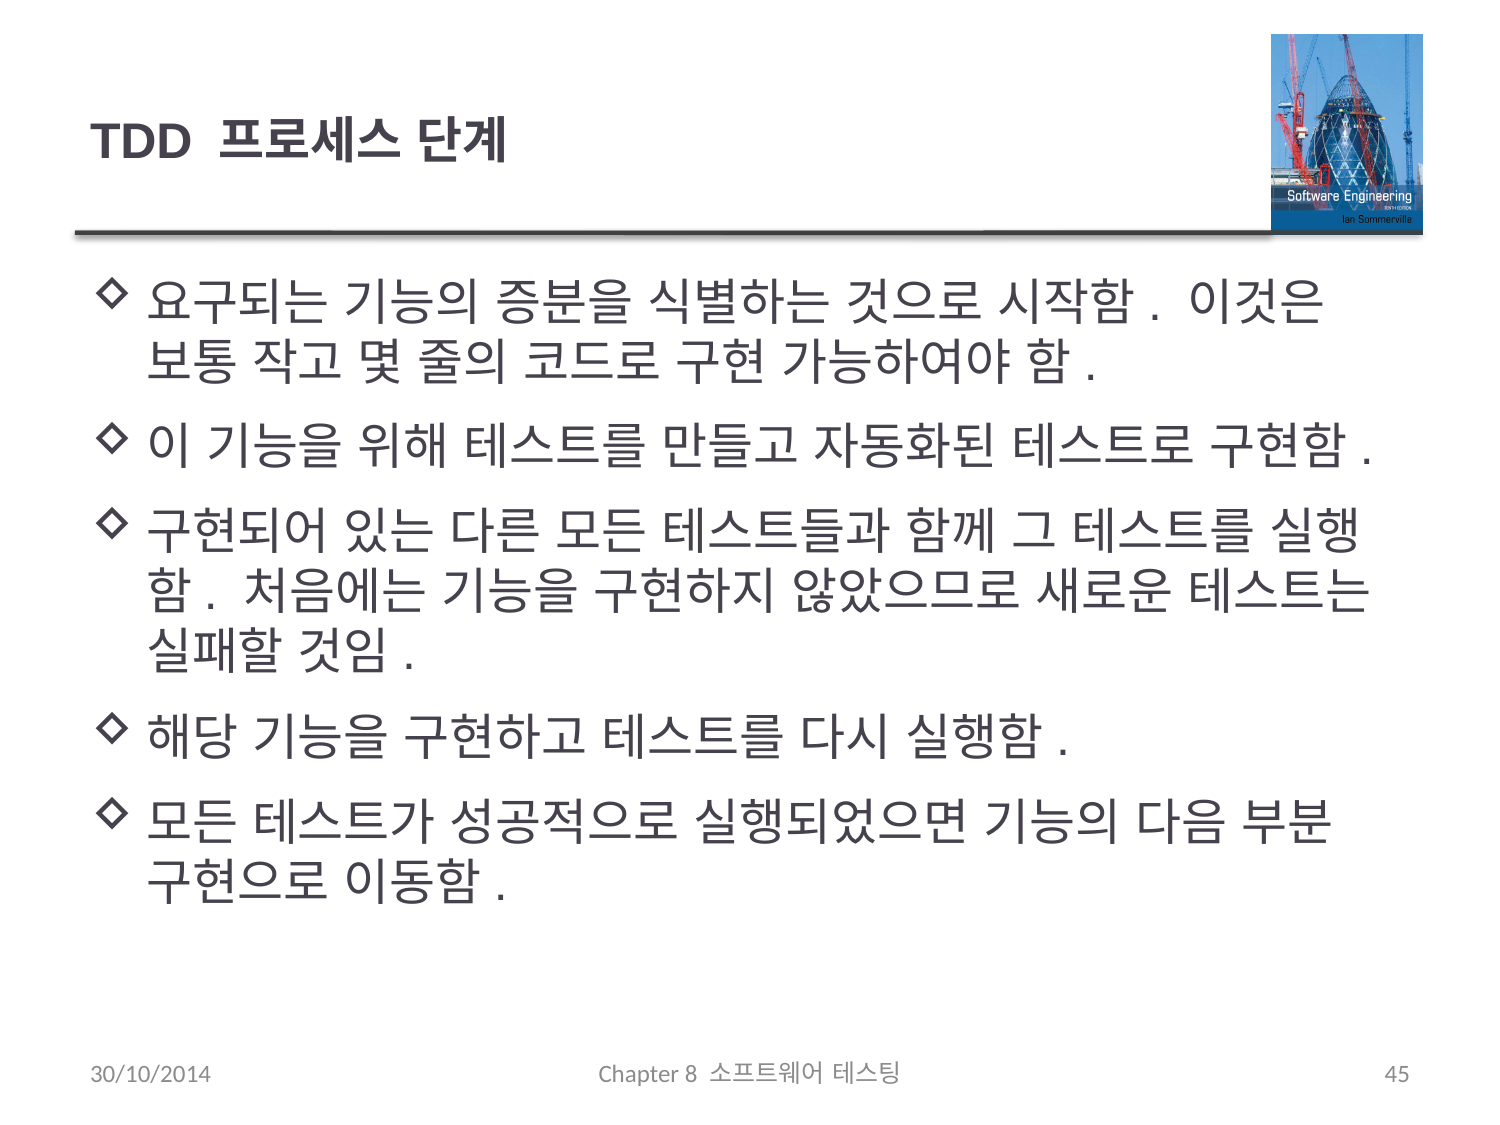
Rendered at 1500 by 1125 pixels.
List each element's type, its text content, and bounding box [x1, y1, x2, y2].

list 요구되는 기능의 증분을 식별하는 것으로 시작함. 이것은 보통 작고 몇 줄의 코드로 구현 가능하여야 함. 이 기능을 위해 테스트를 만들고 자동화된 테스트로 구현함. 구현되어 있는 다른 모든 테스트들과 함께 그 테스트를 실행함. 처음에는 기능을 구현하지 않았으므로 새로운 테스트는 실패할 것임. 해당 기능을 구현하고 테스트를 다시 실행함. 모든 테스트가 성공적으로 실행되었으면 기능의 다음 부분 구현으로 이동함. [75, 262, 1425, 1005]
slide_number 45 [1074, 1042, 1425, 1103]
picture [1271, 34, 1423, 230]
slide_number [75, 1042, 425, 1103]
title TDD 프로세스 단계 [74, 44, 1272, 233]
footer Chapter 8 소프트웨어 테스팅 [512, 1042, 988, 1103]
